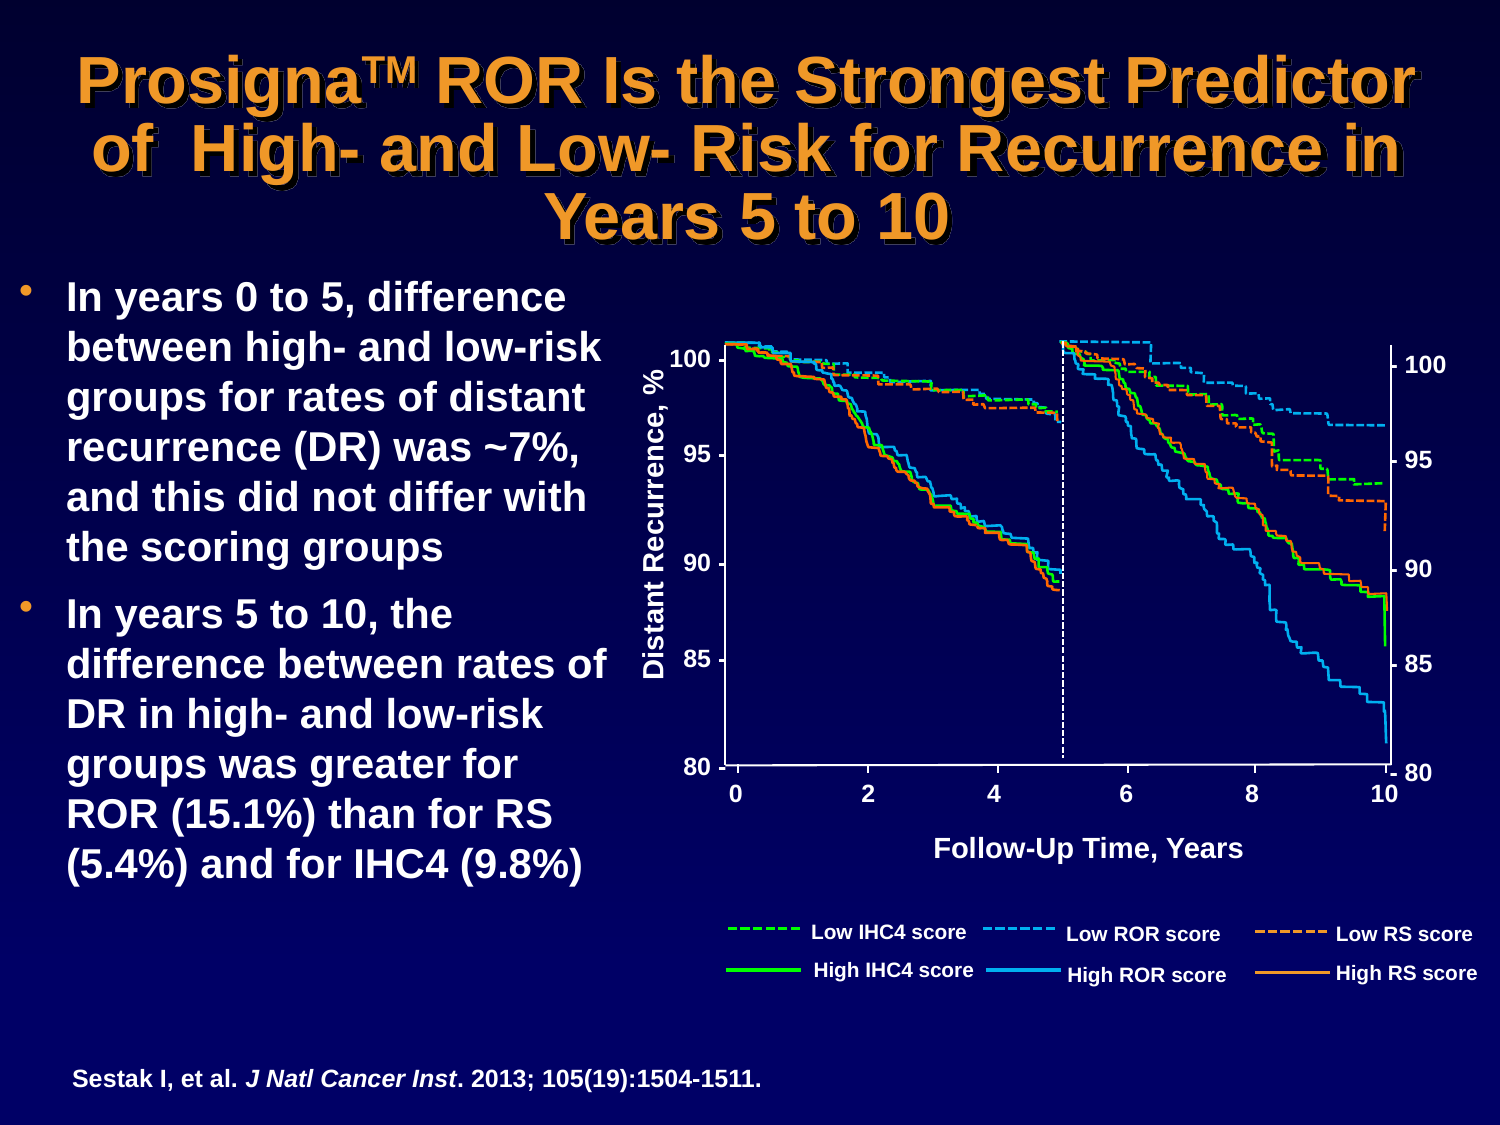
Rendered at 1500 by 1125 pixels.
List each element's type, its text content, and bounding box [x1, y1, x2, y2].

text_box Low ROR score [1051, 913, 1283, 954]
title ProsignaTM ROR Is the Strongest Predictor of High- and Low- Risk for Recurrence in Years 5 to 10 [22, 57, 1472, 245]
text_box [724, 341, 1062, 744]
text_box High IHC4 score [798, 949, 1030, 990]
list In years 0 to 5, difference between high- and low-risk groups for rates of distant recurrence (DR) was ~7%, and this did not differ with the scoring groups In years 5 to 10, the difference between rates of DR in high- and low-risk groups was greater for ROR (15.1%) than for RS (5.4%) and for IHC4 (9.8%) [0, 262, 628, 1005]
text_box High RS score [1321, 952, 1500, 993]
text_box Follow-Up Time, Years [918, 821, 1292, 872]
text_box 0 2 4 6 8 10 [714, 770, 1500, 815]
text_box Sestak I, et al. J Natl Cancer Inst. 2013; 105(19):1504-1511. [57, 1055, 1418, 1100]
text_box High ROR score [1052, 953, 1284, 994]
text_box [1064, 341, 1388, 744]
text_box Low IHC4 score [796, 911, 1028, 951]
text_box 100 - 95 - 90 - 85 - 80 - [582, 268, 742, 884]
text_box Low RS score [1321, 913, 1500, 952]
text_box - 100 - 95 - 90 - 85 - 80 [1374, 274, 1475, 770]
